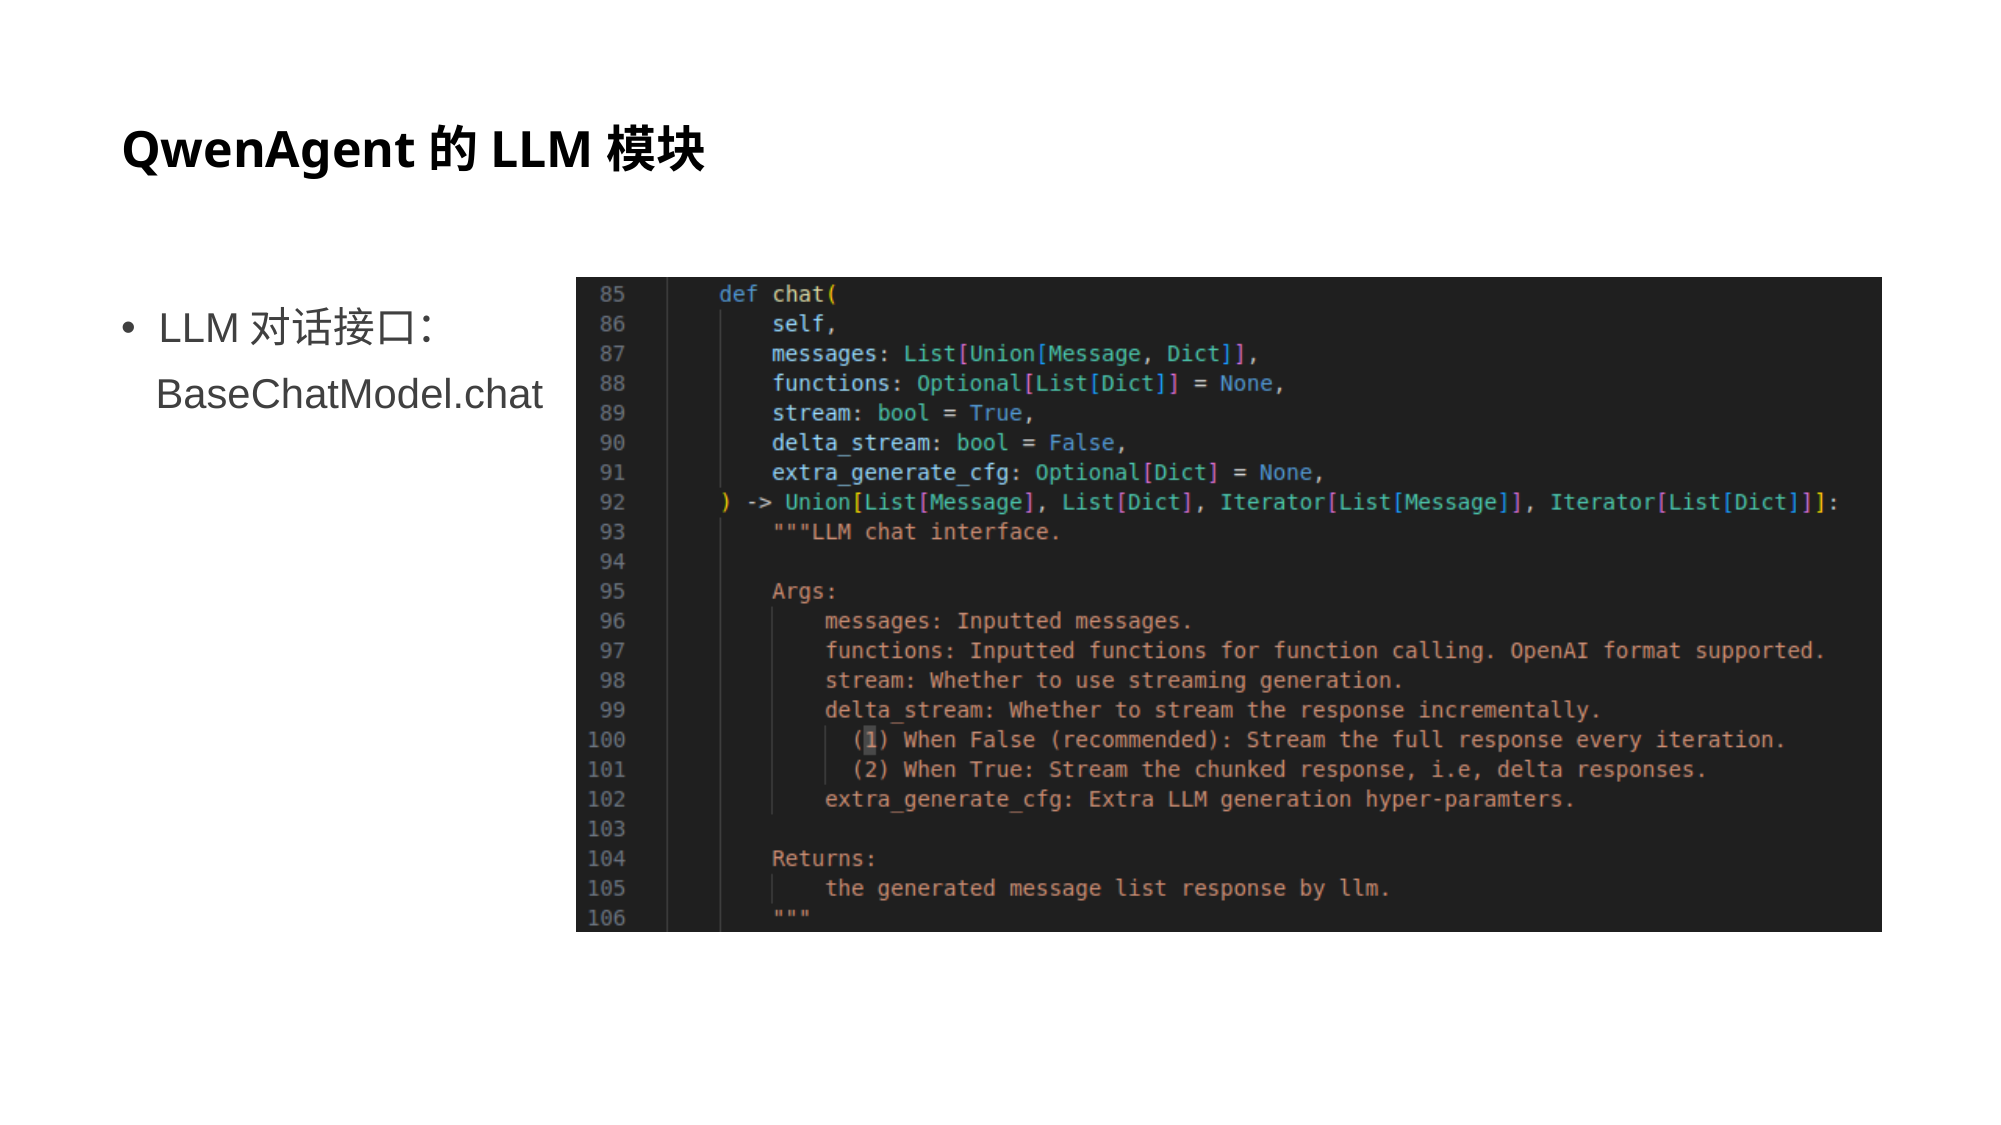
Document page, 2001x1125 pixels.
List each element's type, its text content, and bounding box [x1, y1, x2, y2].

list LLM对话接口： BaseChatModel.chat [106, 299, 1832, 1014]
title QwenAgent的LLM模块 [106, 42, 1832, 260]
picture [576, 276, 1882, 932]
